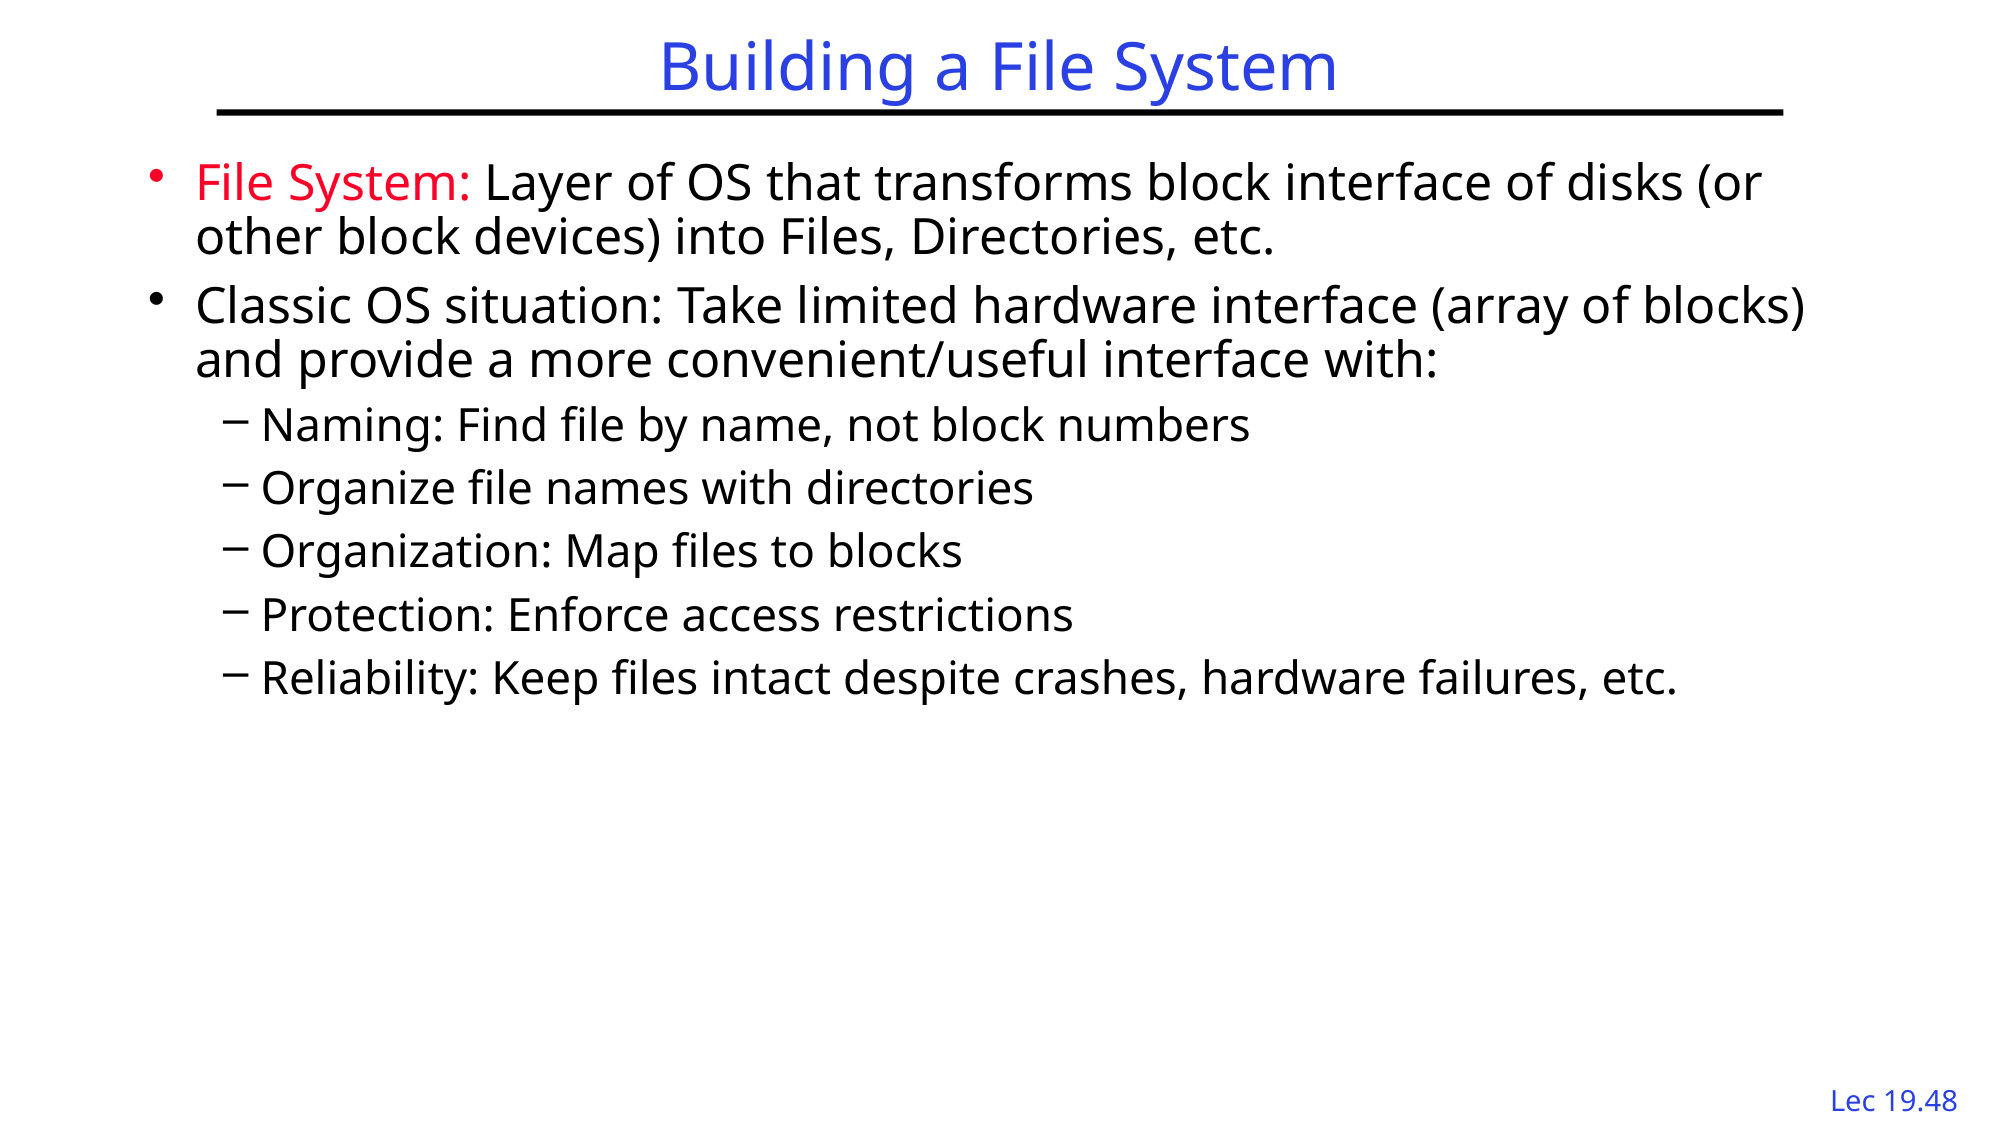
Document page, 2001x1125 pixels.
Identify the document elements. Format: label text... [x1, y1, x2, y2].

title Building a File System [216, 24, 1784, 113]
list File System: Layer of OS that transforms block interface of disks (or other block devices) into Files, Directories, etc. Classic OS situation: Take limited hardware interface (array of blocks) and provide a more convenient/useful interface with: Naming: Find file by name, not block numbers Organize file names with directories Organization: Map files to blocks Protection: Enforce access restrictions Reliability: Keep files intact despite crashes, hardware failures, etc. [133, 149, 1867, 988]
